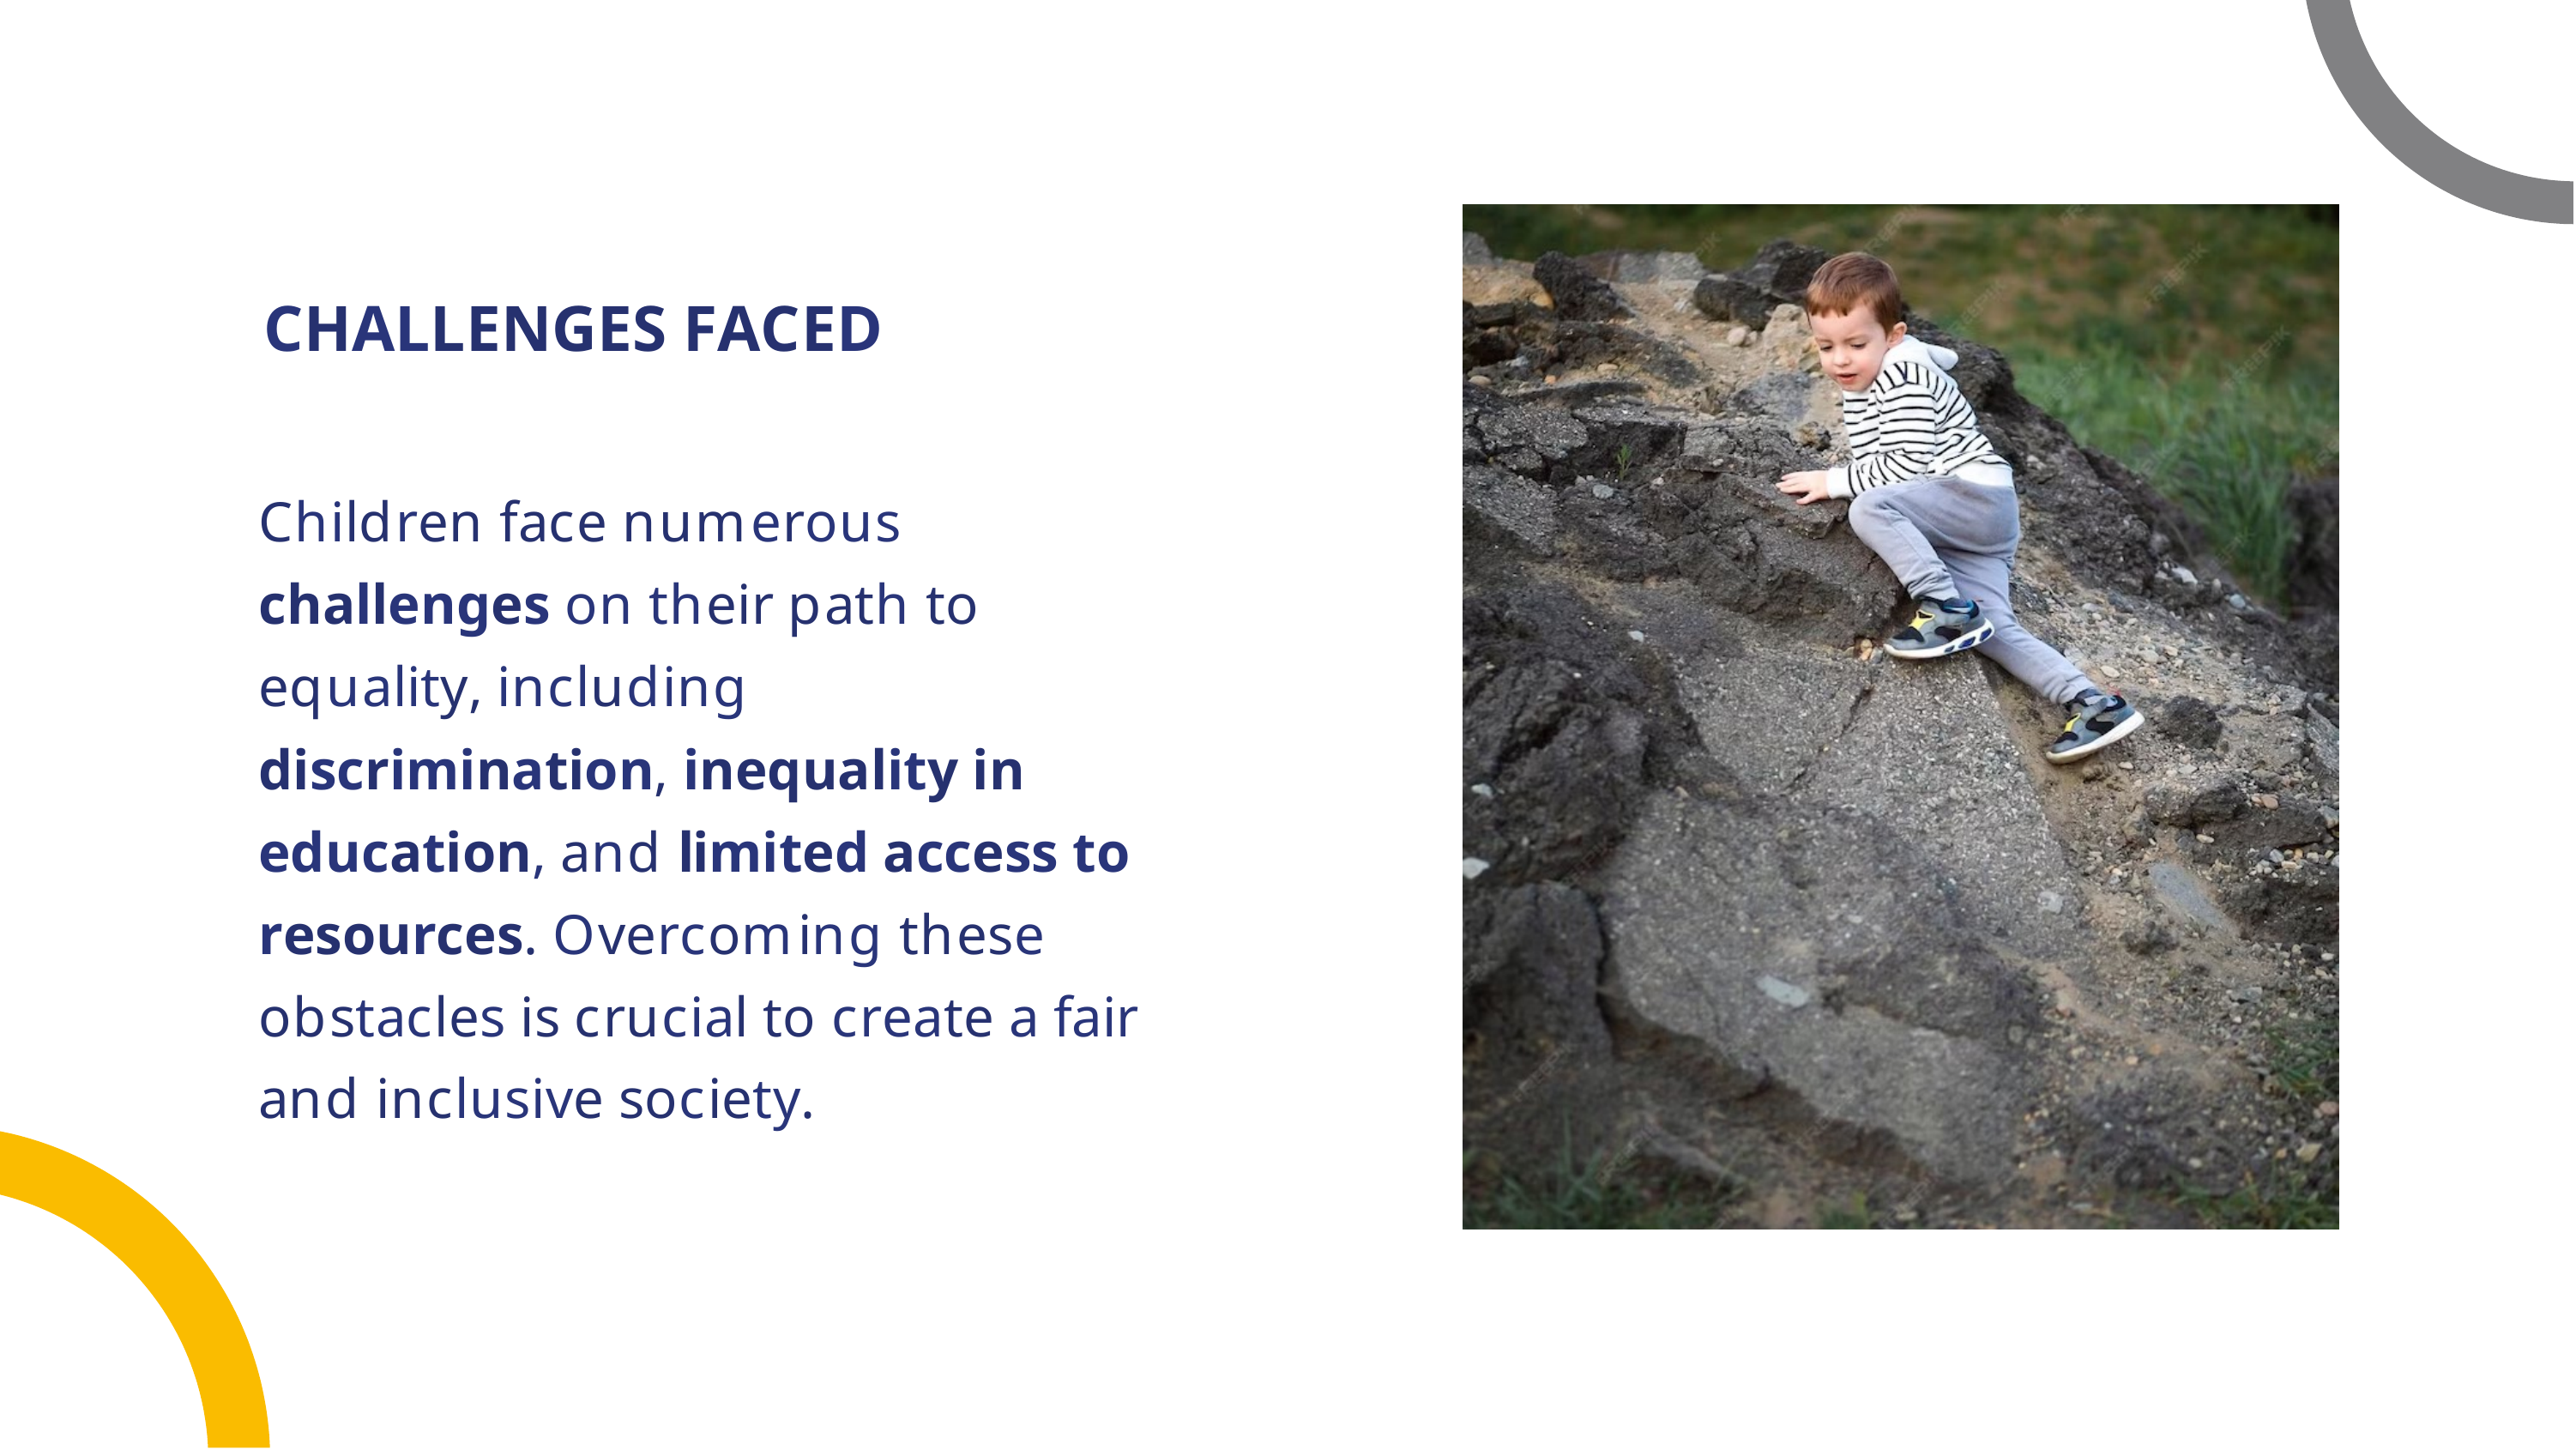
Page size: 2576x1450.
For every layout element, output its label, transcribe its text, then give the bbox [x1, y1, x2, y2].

title CHALLENGES FACED [262, 286, 956, 468]
picture [1463, 203, 2339, 1230]
text_box Children face numerous challenges on their path to equality, including discrimination, inequality in education, and limited access to resources. Overcoming these obstacles is crucial to create a fair and inclusive society. [256, 468, 1184, 1130]
